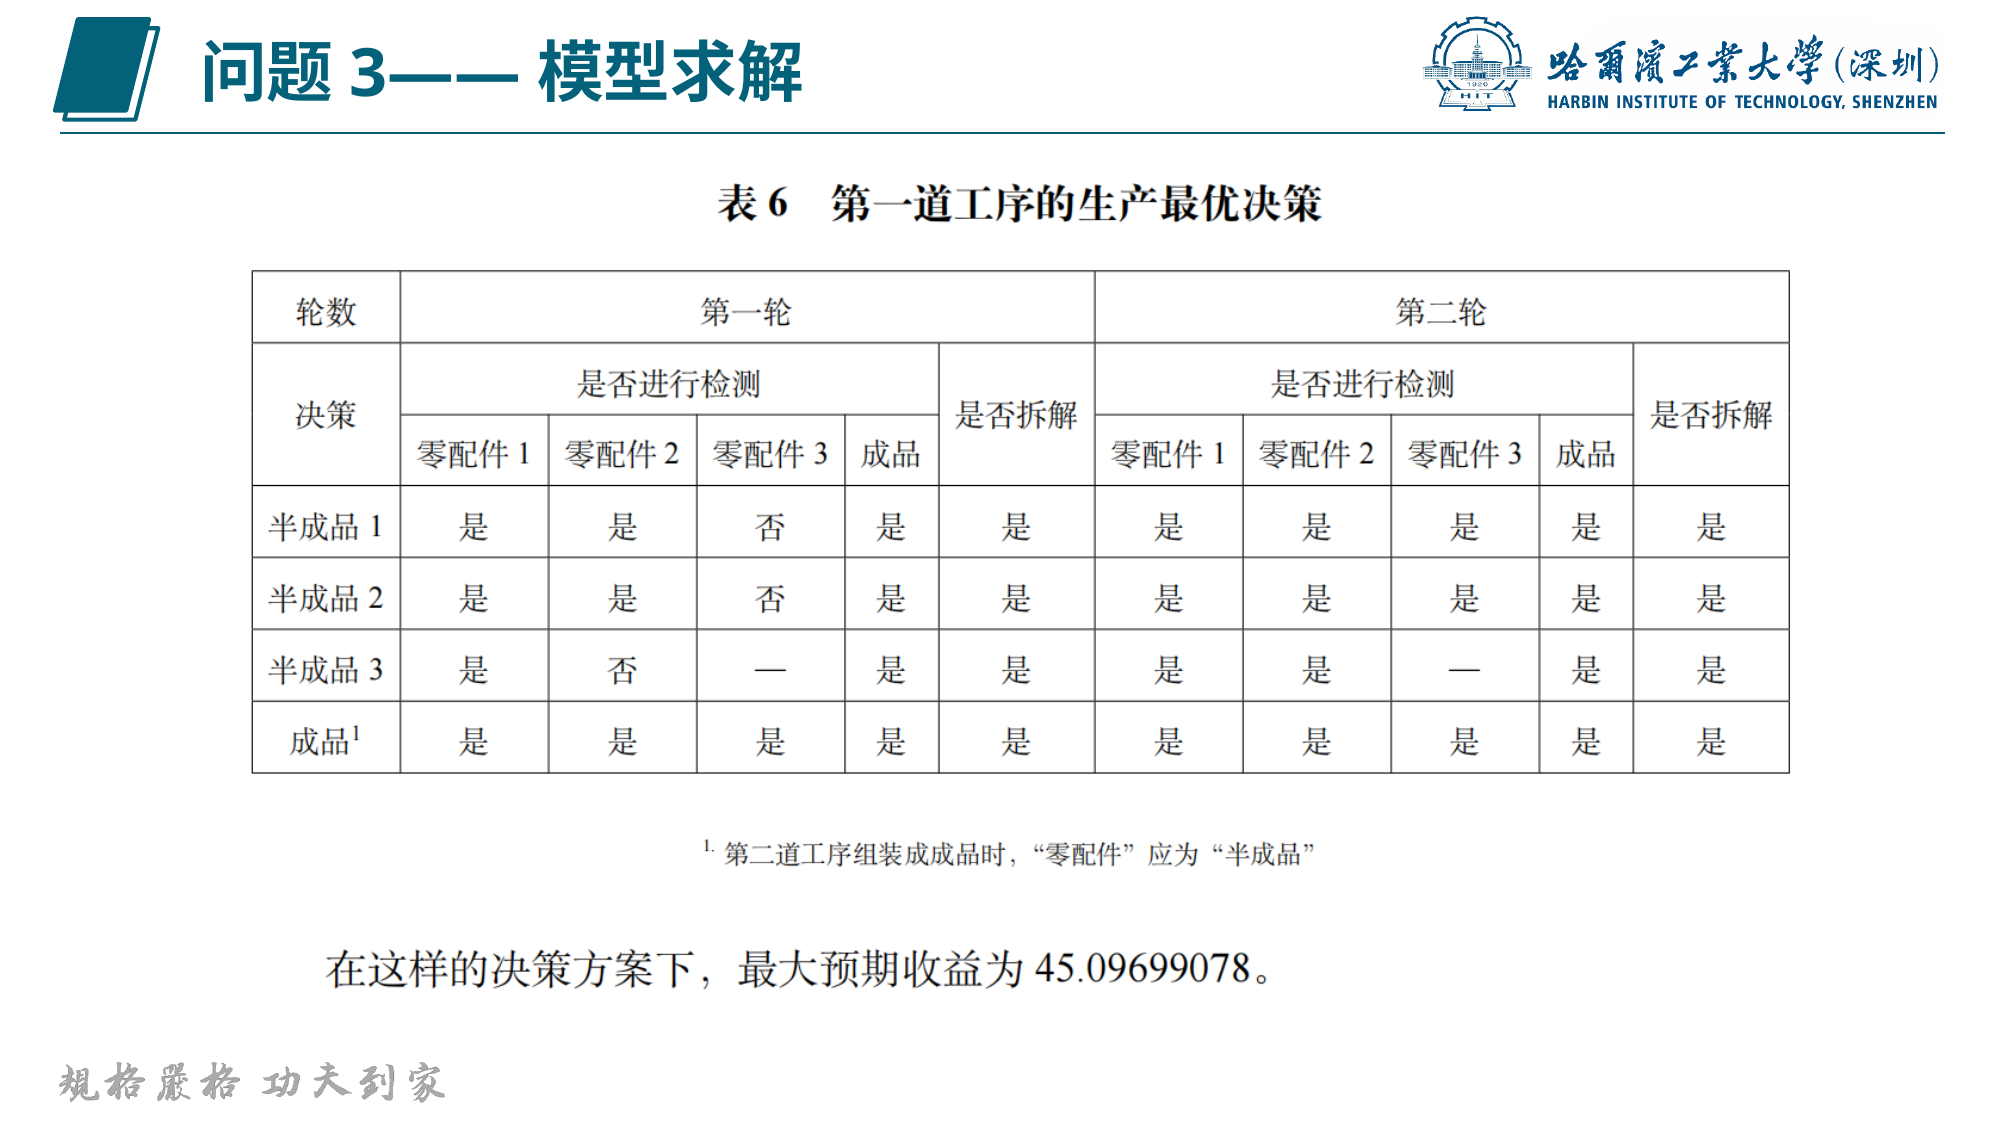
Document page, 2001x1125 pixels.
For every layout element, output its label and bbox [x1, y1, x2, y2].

text_box [38, 19, 1945, 1118]
picture [1414, 11, 1949, 119]
